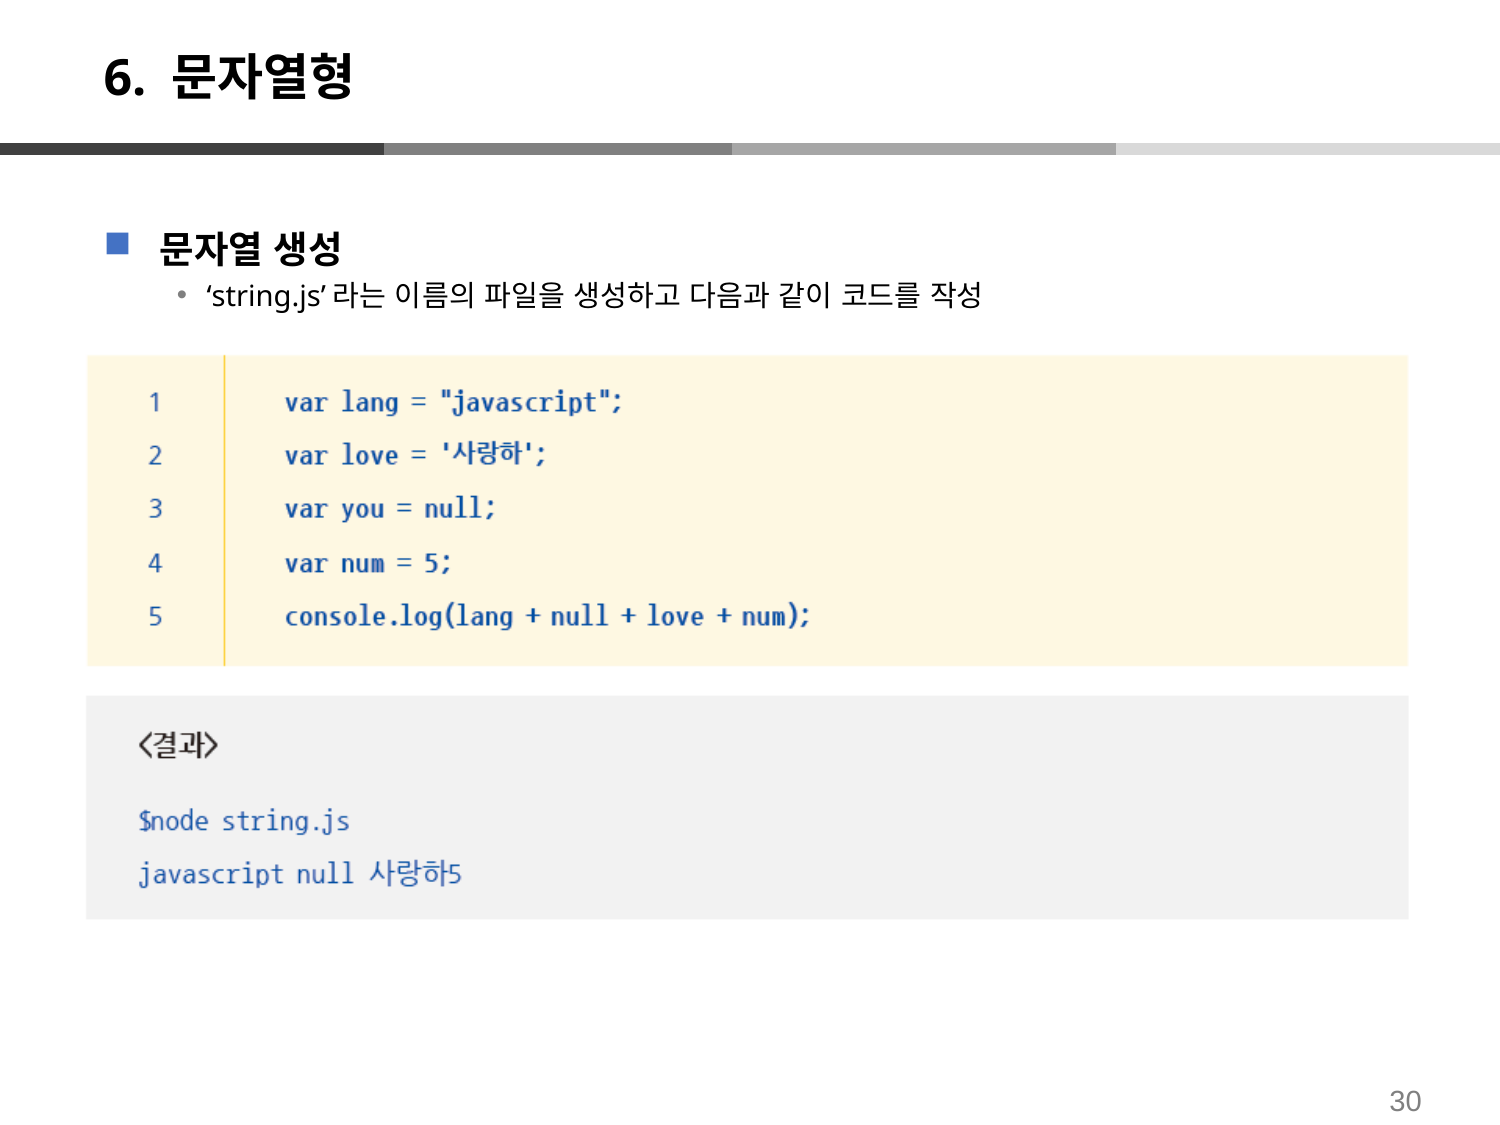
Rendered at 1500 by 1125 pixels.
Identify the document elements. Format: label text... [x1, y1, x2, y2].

picture [77, 345, 1423, 933]
list 문자열 생성 ‘string.js’라는 이름의 파일을 생성하고 다음과 같이 코드를 작성 [88, 196, 1436, 1083]
title 6. 문자열형 [88, 30, 1211, 121]
